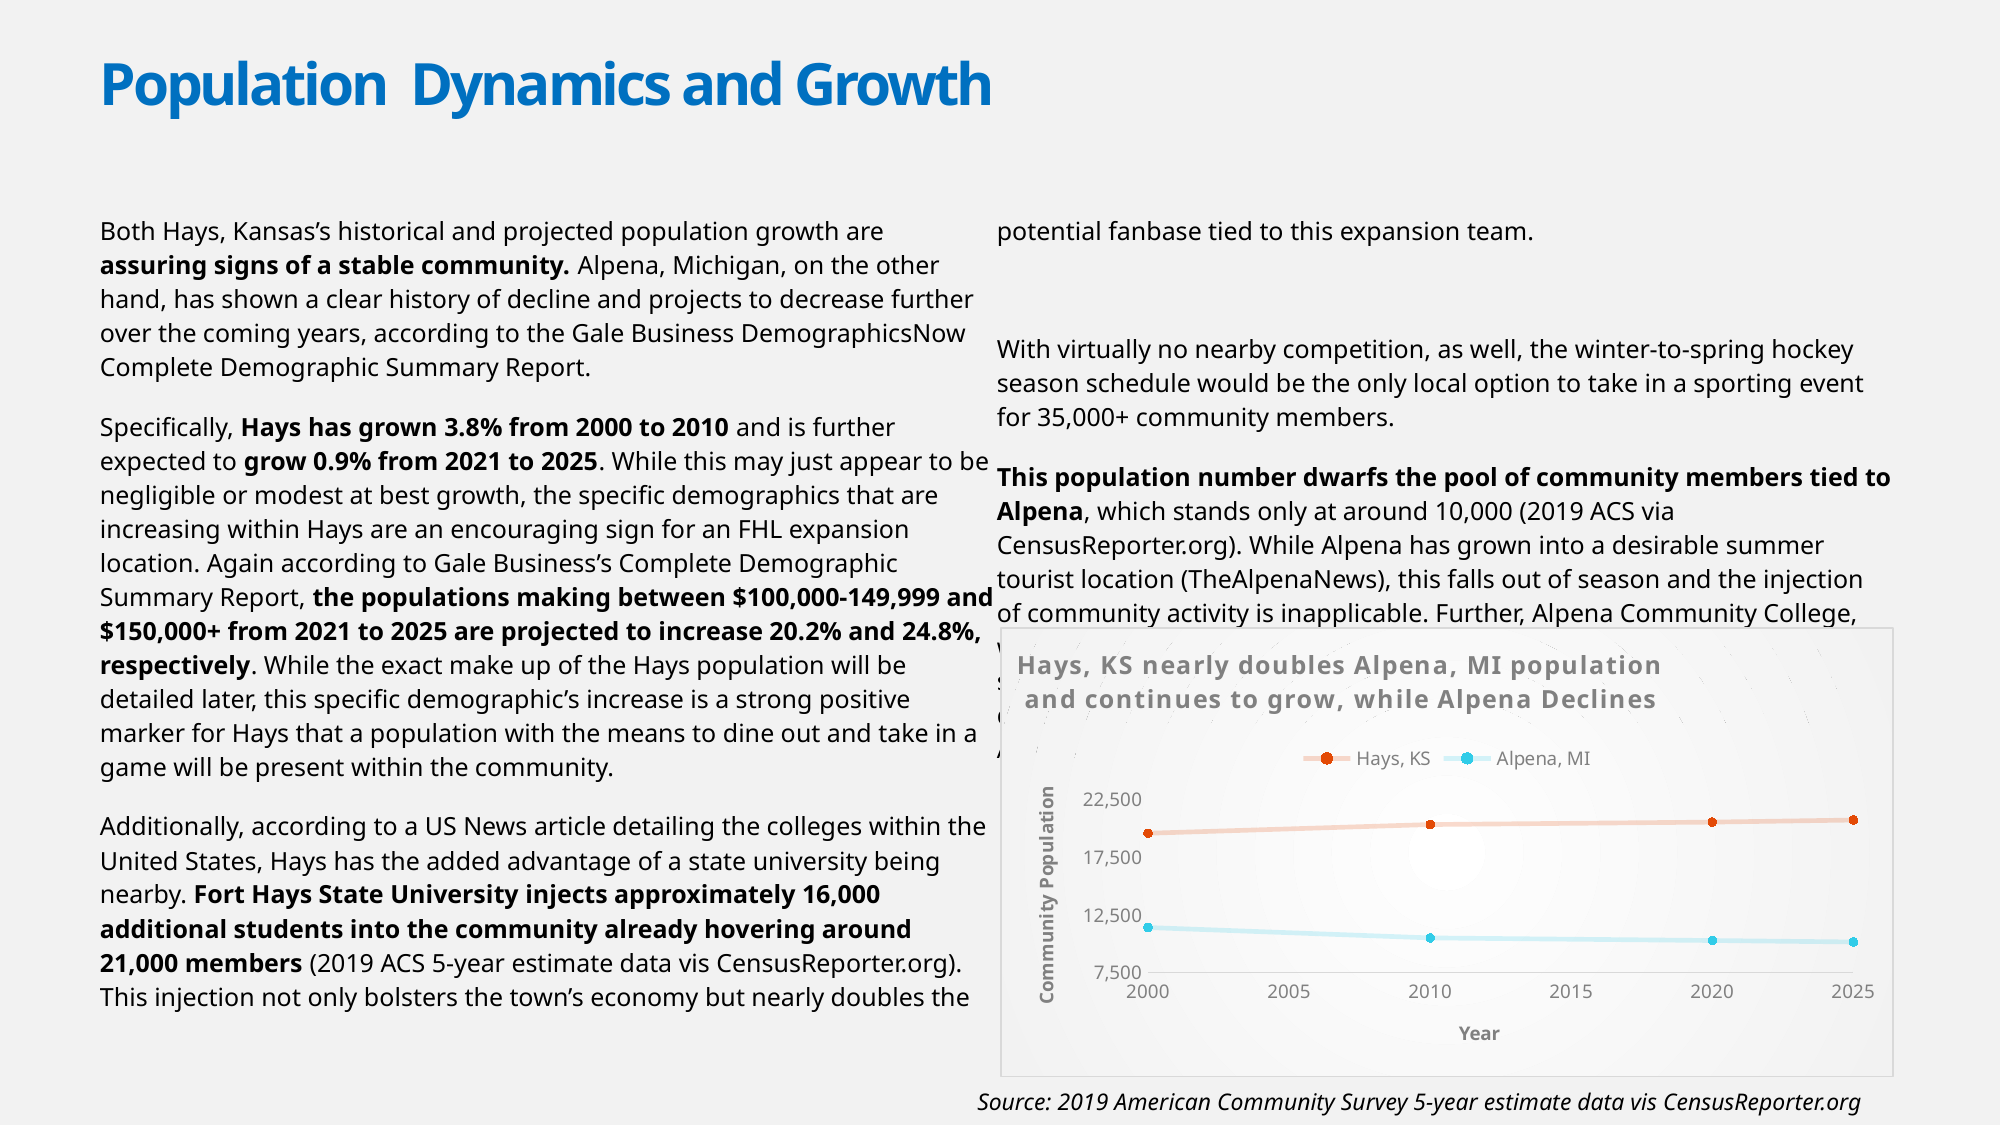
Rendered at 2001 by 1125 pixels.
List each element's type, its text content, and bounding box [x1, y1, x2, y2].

title Population Dynamics and Growth [99, 52, 1439, 159]
text_box Source: 2019 American Community Survey 5-year estimate data vis CensusReporter.org [962, 1080, 1884, 1123]
chart [999, 626, 1895, 1078]
list Both Hays, Kansas’s historical and projected population growth are assuring signs of a stable community. Alpena, Michigan, on the other hand, has shown a clear history of decline and projects to decrease further over the coming years, according to the Gale Business DemographicsNow Complete Demographic Summary Report. Specifically, Hays has grown 3.8% from 2000 to 2010 and is further expected to grow 0.9% from 2021 to 2025. While this may just appear to be negligible or modest at best growth, the specific demographics that are increasing within Hays are an encouraging sign for an FHL expansion location. Again according to Gale Business’s Complete Demographic Summary Report, the populations making between $100,000-149,999 and $150,000+ from 2021 to 2025 are projected to increase 20.2% and 24.8%, respectively. While the exact make up of the Hays population will be detailed later, this specific demographic’s increase is a strong positive marker for Hays that a population with the means to dine out and take in a game will be present within the community. Additionally, according to a US News article detailing the colleges within the United States, Hays has the added advantage of a state university being nearby. Fort Hays State University injects approximately 16,000 additional students into the community already hovering around 21,000 members (2019 ACS 5-year estimate data vis CensusReporter.org). This injection not only bolsters the town’s economy but nearly doubles the potential fanbase tied to this expansion team. With virtually no nearby competition, as well, the winter-to-spring hockey season schedule would be the only local option to take in a sporting event for 35,000+ community members. This population number dwarfs the pool of community members tied to Alpena, which stands only at around 10,000 (2019 ACS via CensusReporter.org). While Alpena has grown into a desirable summer tourist location (TheAlpenaNews), this falls out of season and the injection of community activity is inapplicable. Further, Alpena Community College, with a total enrollment of only around 1,400 (US News) does not have the same effect on the community as Fort Hays would. Thus, the population dynamics and shifts for Hays are far more desirable when compared to Alpena. [99, 211, 1894, 1015]
